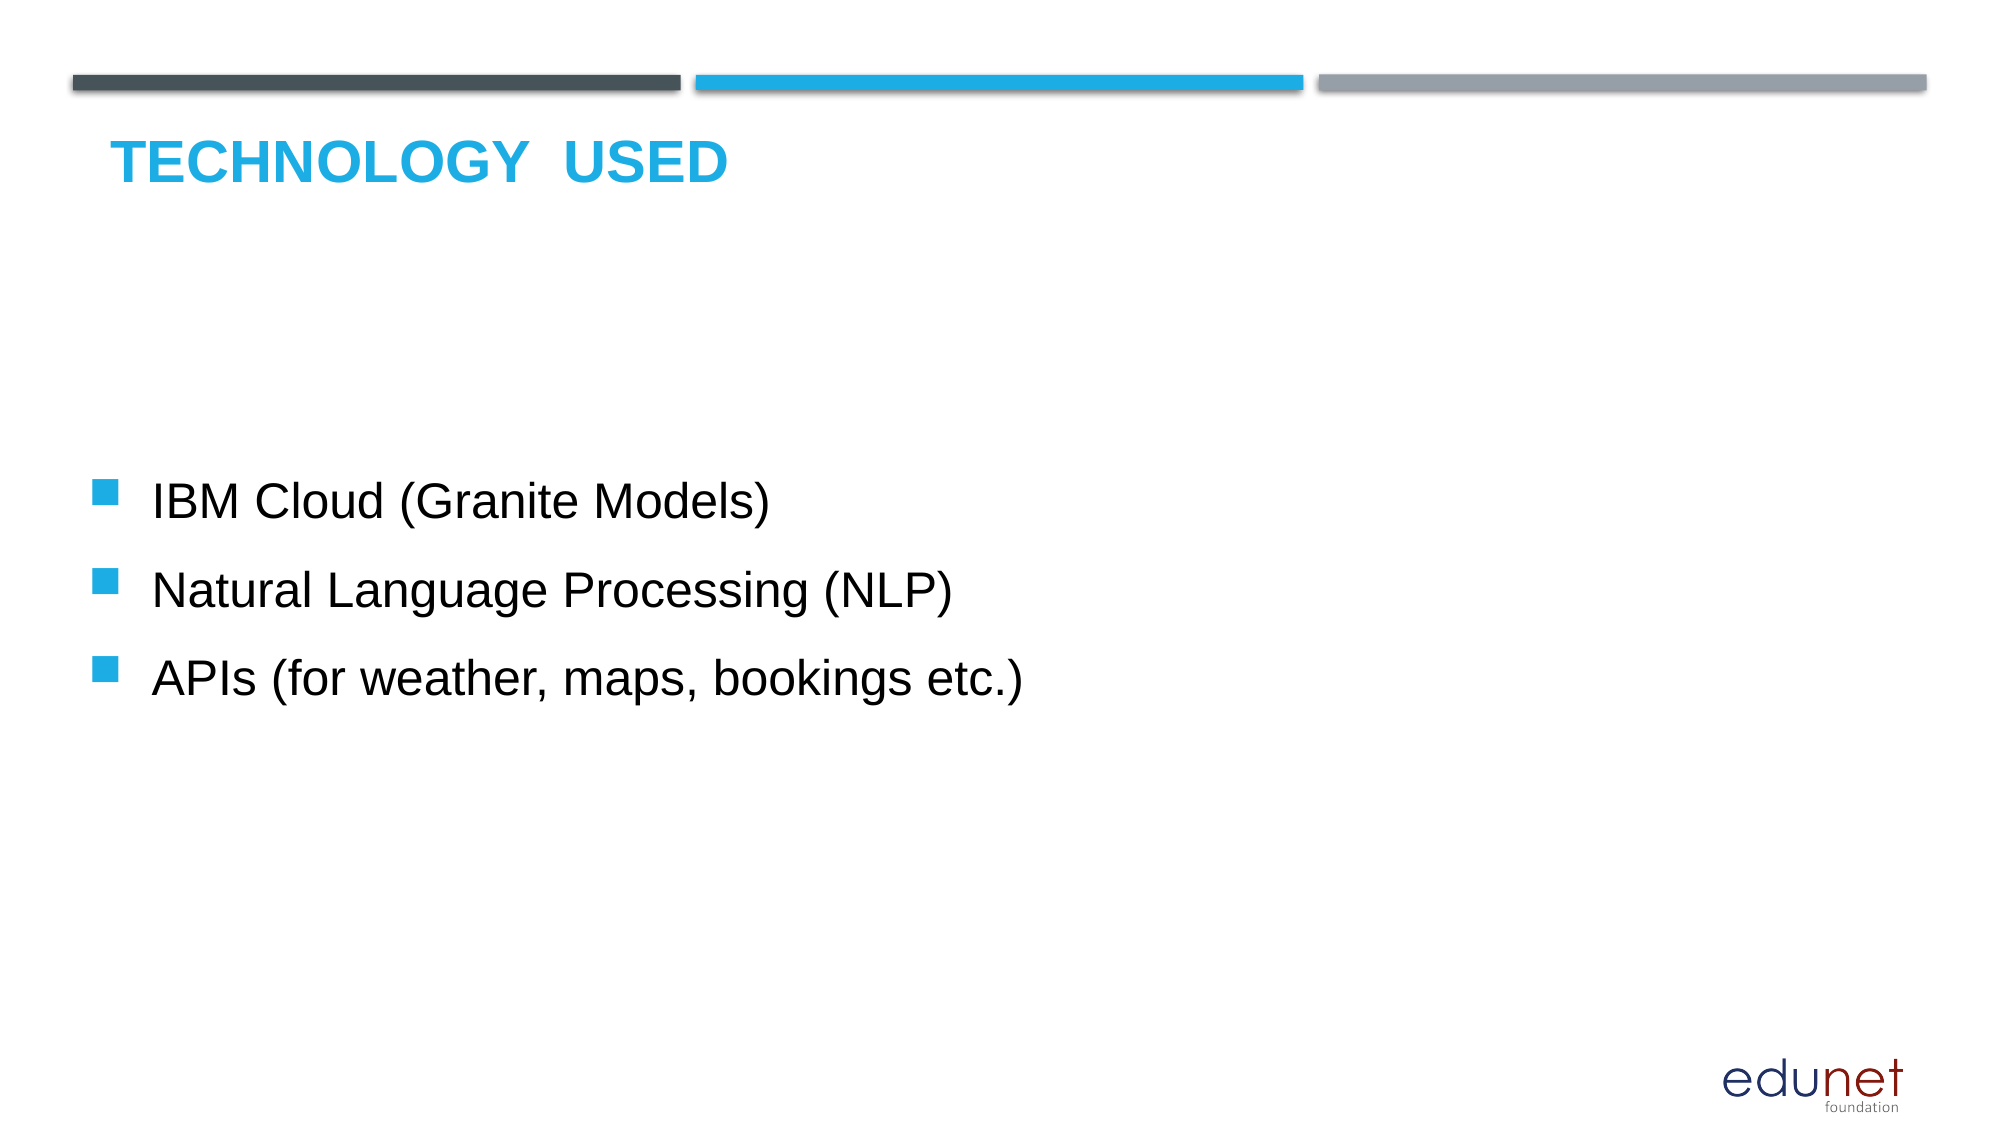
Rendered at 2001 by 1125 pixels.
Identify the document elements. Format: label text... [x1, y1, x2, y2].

title Technology used [95, 115, 1905, 178]
picture [1719, 1091, 1905, 1116]
list IBM Cloud (Granite Models) Natural Language Processing (NLP) APIs (for weather, maps, bookings etc.) [72, 178, 1978, 1091]
